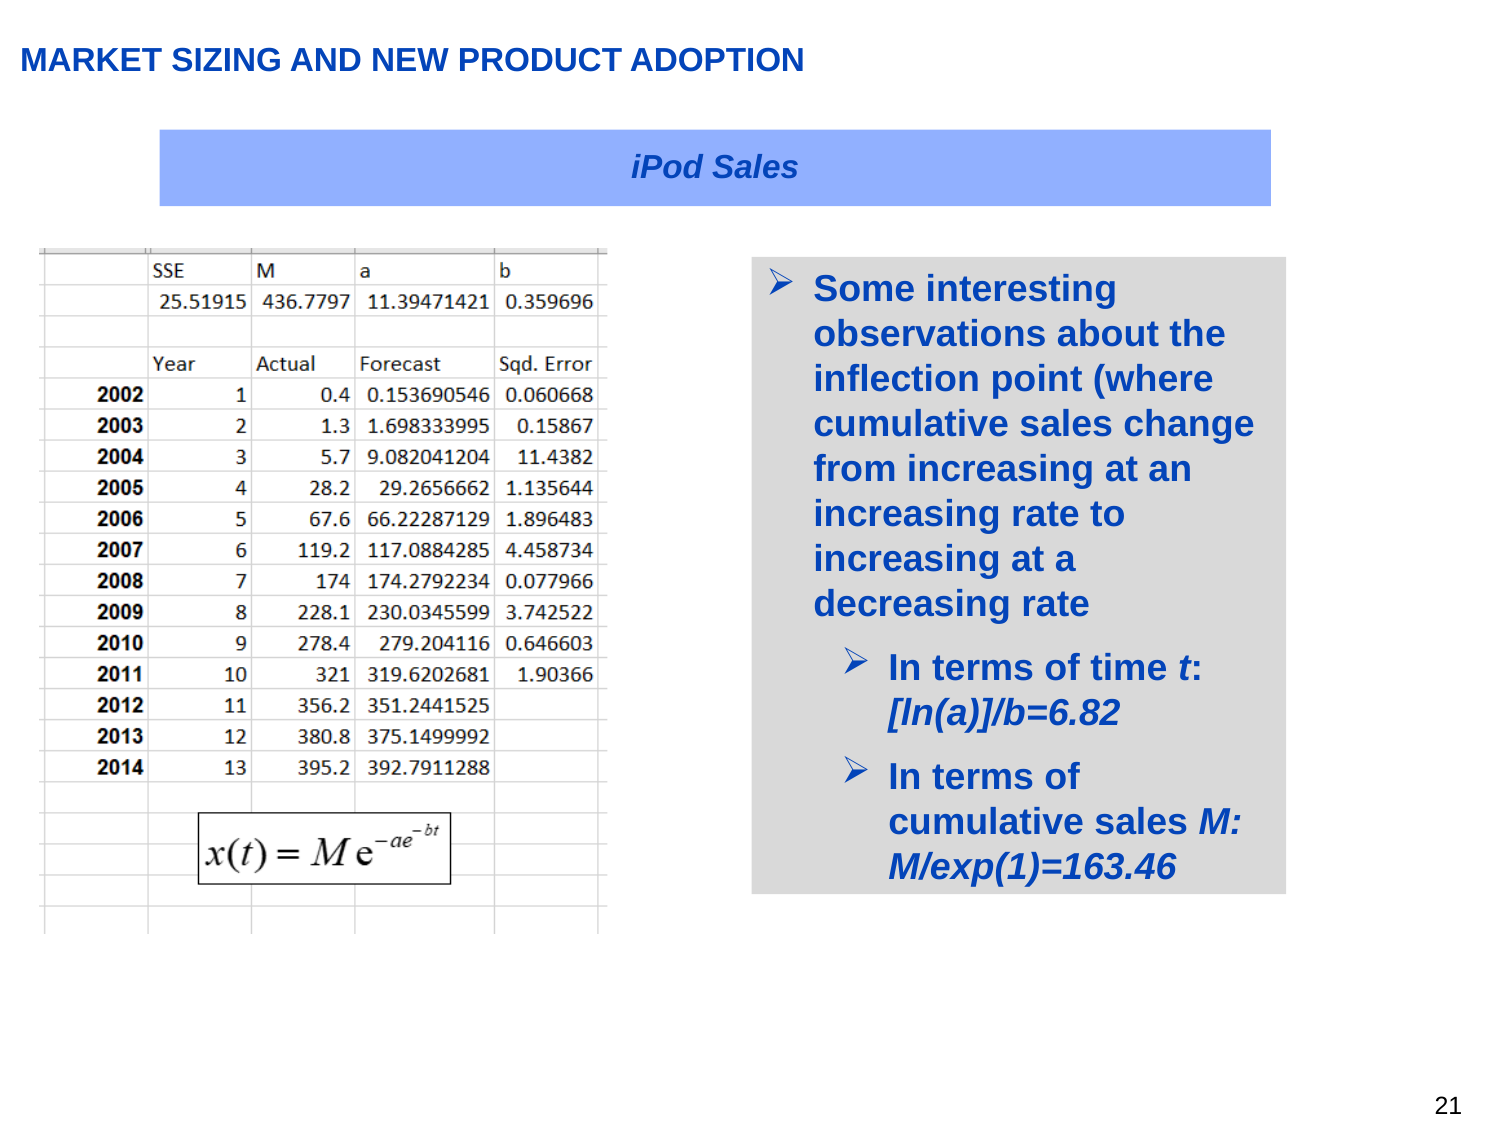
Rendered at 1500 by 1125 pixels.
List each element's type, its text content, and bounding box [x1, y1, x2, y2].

slide_number 20 [1149, 1089, 1463, 1121]
text_box Some interesting observations about the inflection point (where cumulative sales change from increasing at an increasing rate to increasing at a decreasing rate In terms of time t: [ln(a)]/b=6.82 In terms of cumulative sales M: M/exp(1)=163.46 [751, 256, 1287, 895]
text_box MARKET SIZING AND NEW PRODUCT ADOPTION [20, 38, 1463, 79]
picture [38, 248, 608, 934]
text_box iPod Sales [181, 145, 1249, 186]
text_box [159, 129, 1271, 207]
